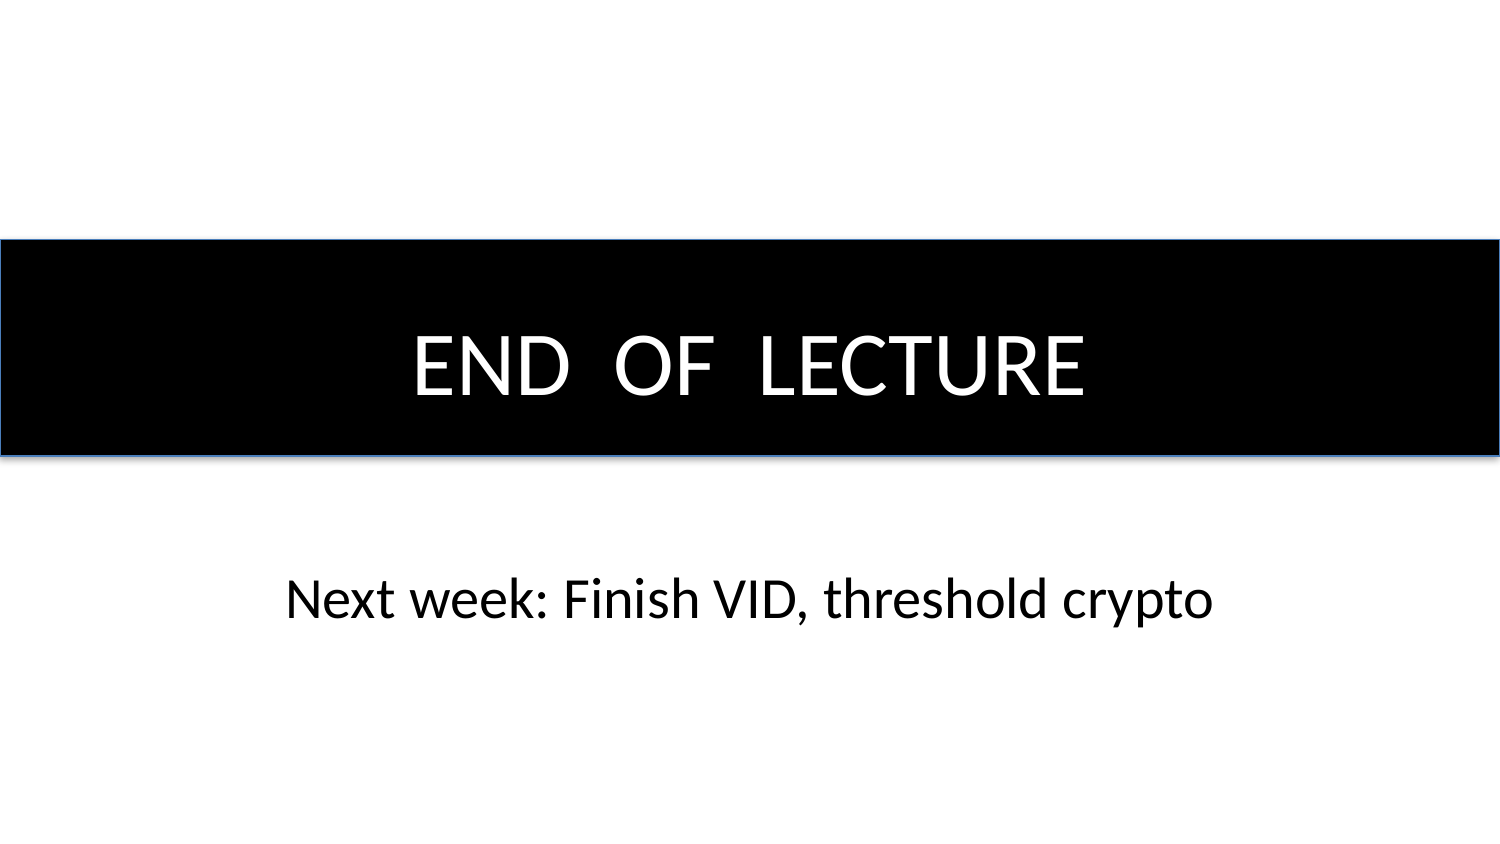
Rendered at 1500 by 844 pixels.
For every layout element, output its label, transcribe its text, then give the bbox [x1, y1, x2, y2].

subtitle Next week: Finish VID, threshold crypto [224, 552, 1276, 769]
title END OF LECTURE [112, 296, 1388, 411]
